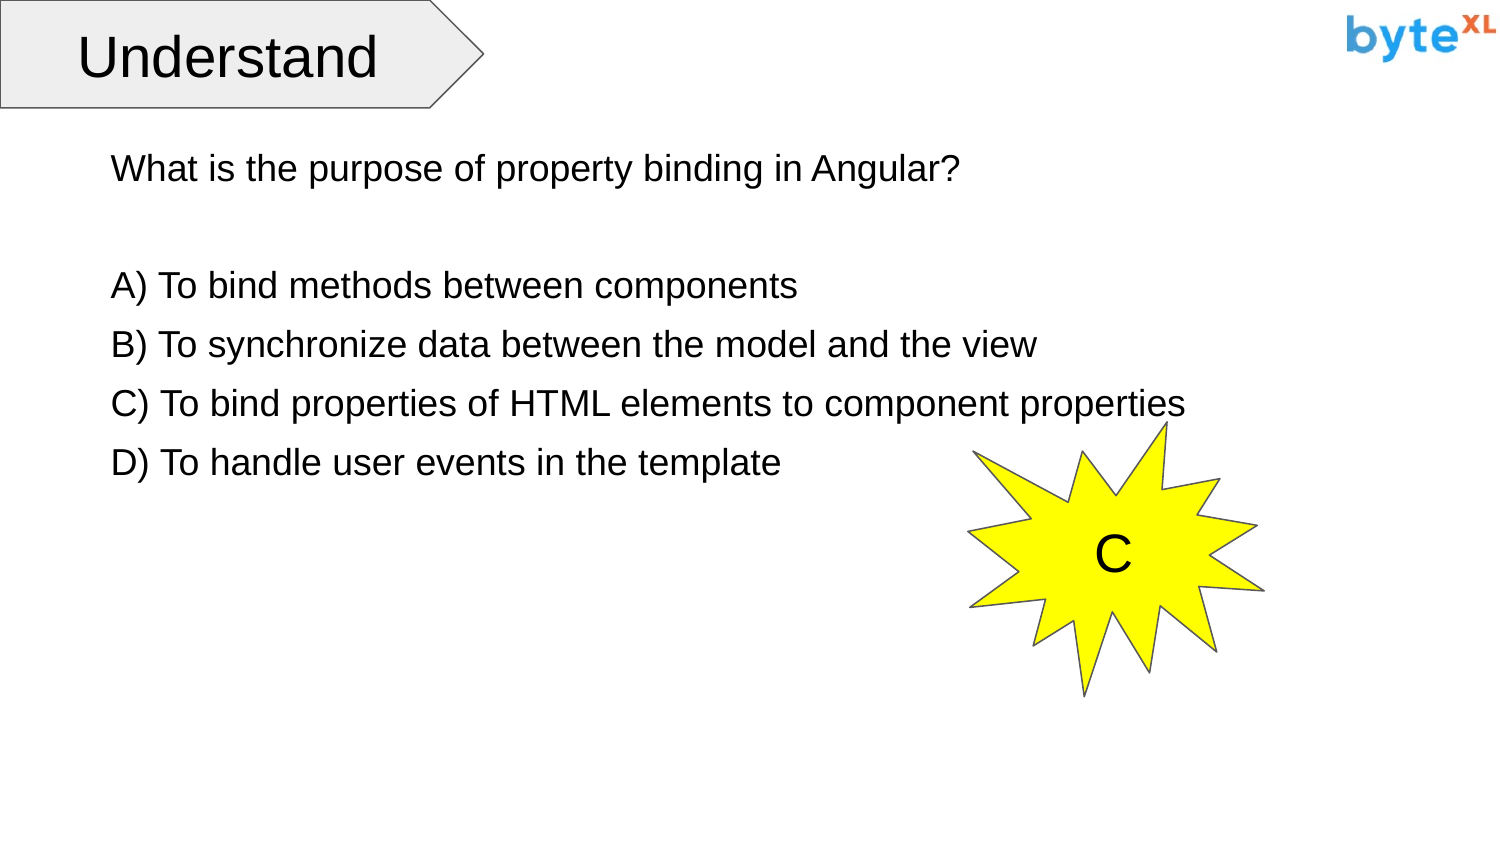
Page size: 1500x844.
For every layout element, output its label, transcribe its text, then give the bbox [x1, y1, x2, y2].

picture [1332, 0, 1500, 65]
list What is the purpose of property binding in Angular? A) To bind methods between components B) To synchronize data between the model and the view C) To bind properties of HTML elements to component properties D) To handle user events in the template [99, 141, 1350, 722]
text_box C [967, 421, 1265, 697]
text_box Understand [0, 0, 484, 108]
